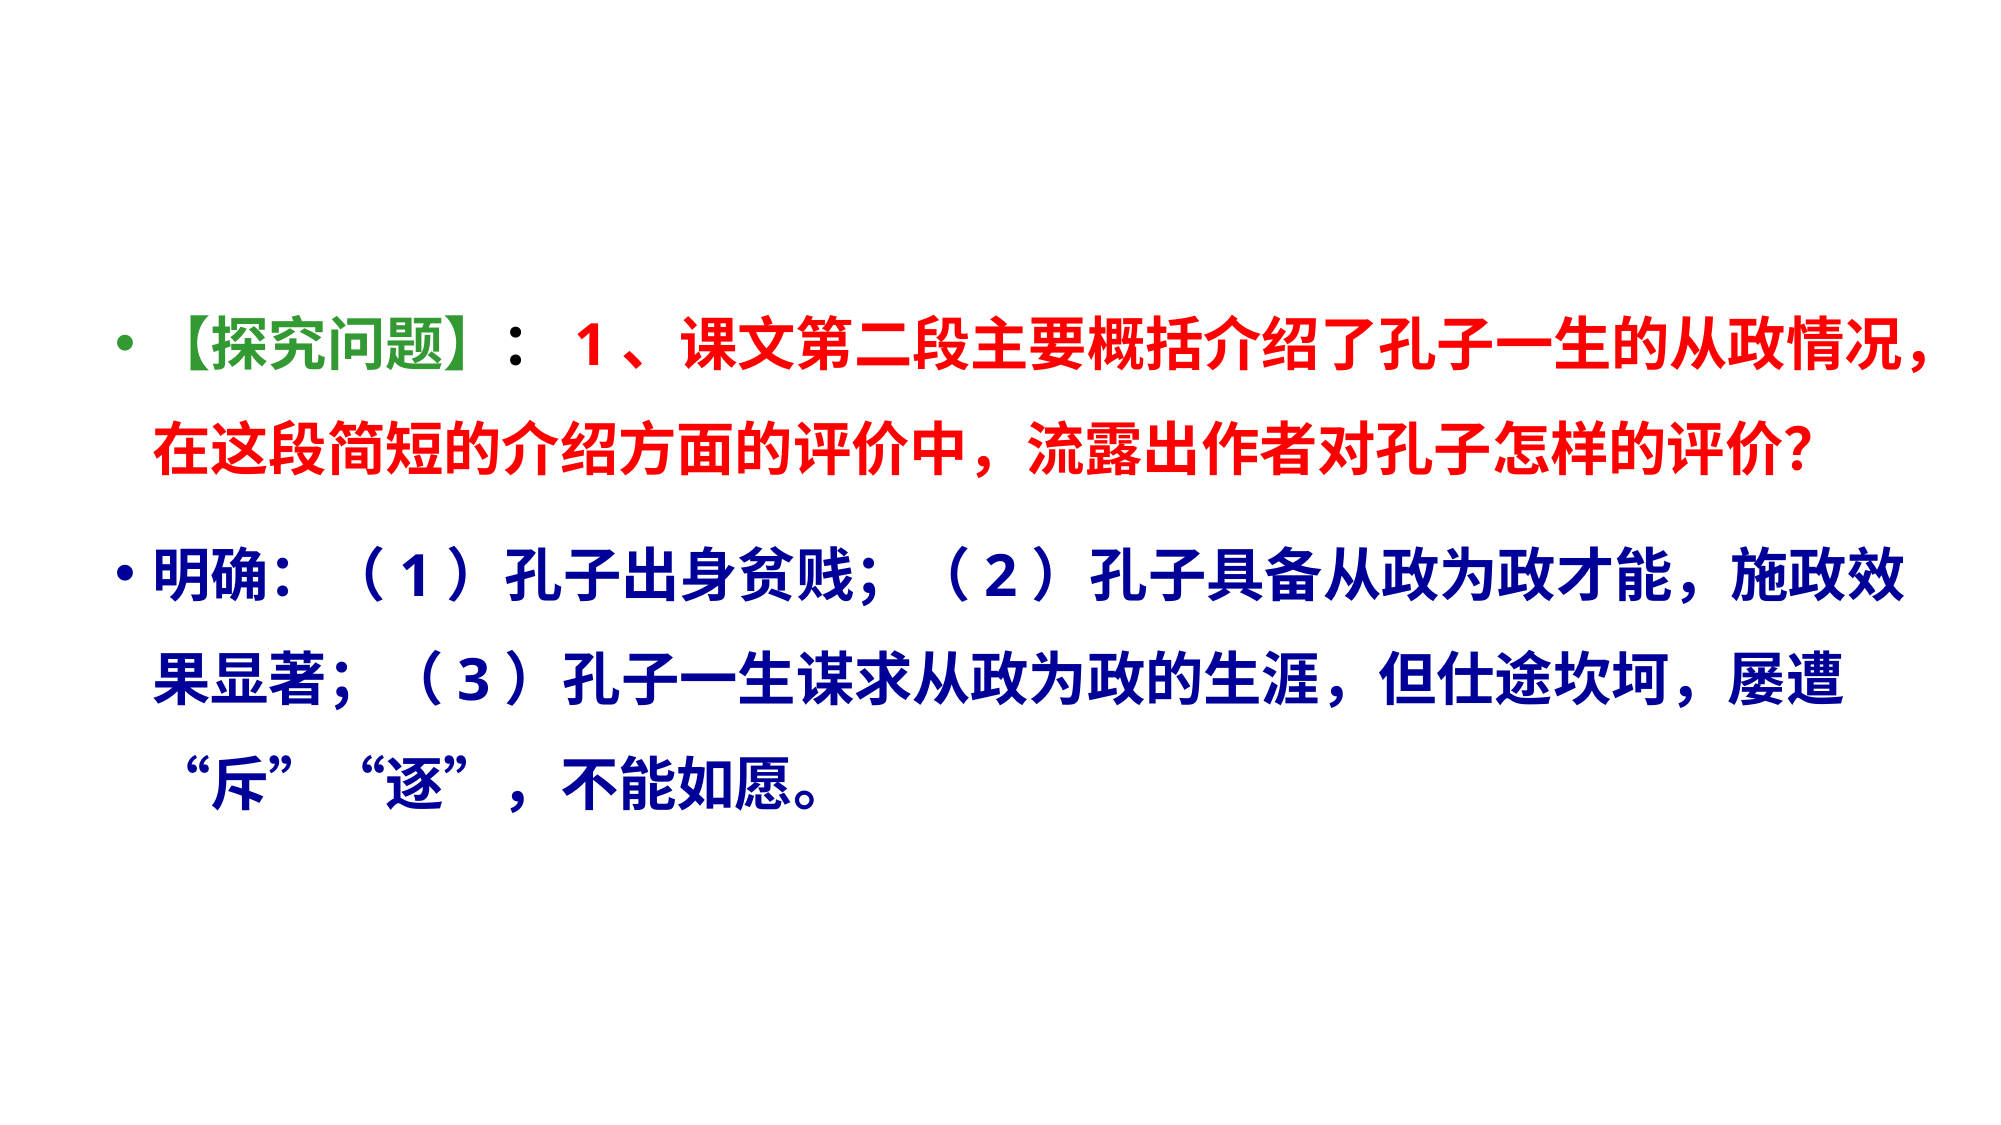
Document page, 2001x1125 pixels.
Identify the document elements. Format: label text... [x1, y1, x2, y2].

list 【探究问题】：1、课文第二段主要概括介绍了孔子一生的从政情况，在这段简短的介绍方面的评价中，流露出作者对孔子怎样的评价？ 明确：（1）孔子出身贫贱；（2）孔子具备从政为政才能，施政效果显著；（3）孔子一生谋求从政为政的生涯，但仕途坎坷，屡遭“斥”“逐”，不能如愿。 [99, 265, 1932, 909]
